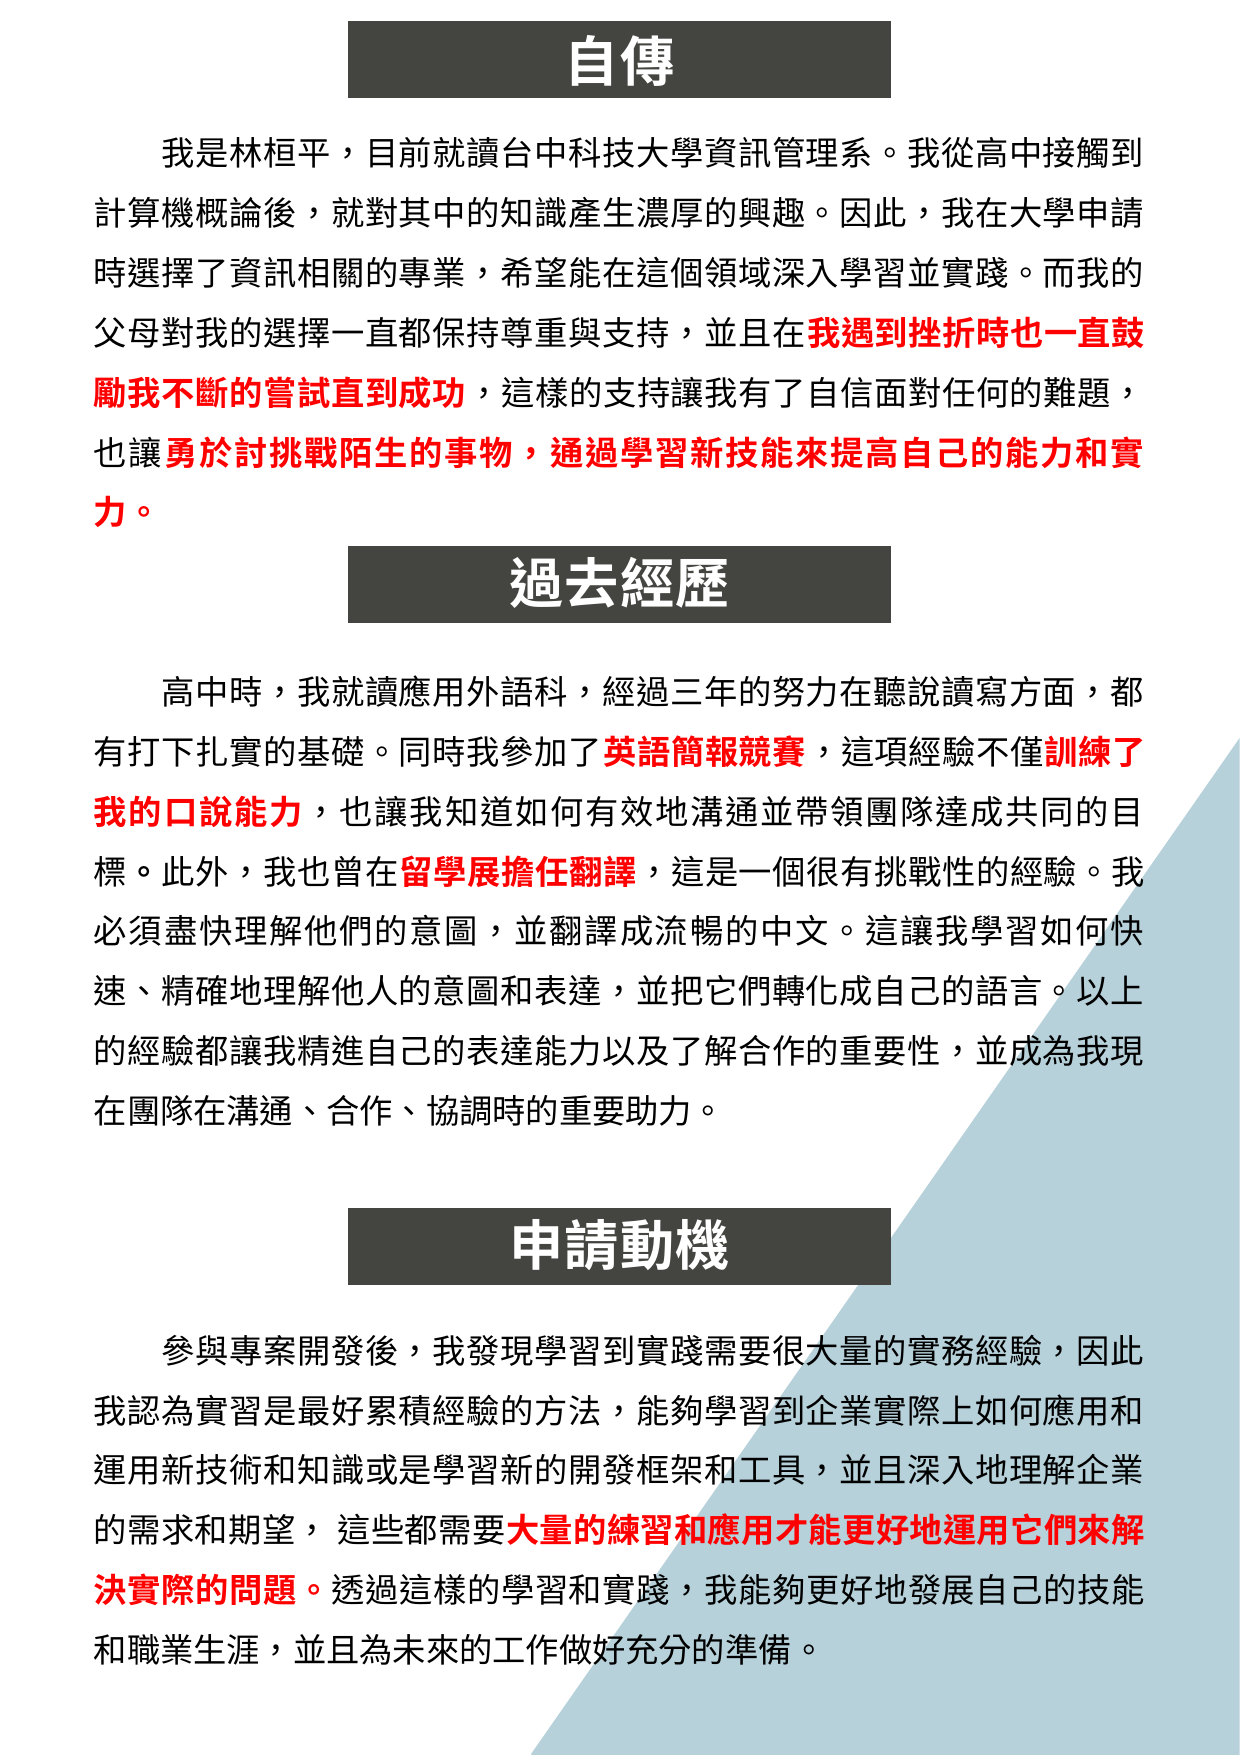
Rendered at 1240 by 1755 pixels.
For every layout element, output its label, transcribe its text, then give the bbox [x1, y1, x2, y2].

text_box [0, 30, 685, 822]
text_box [861, 702, 1240, 1755]
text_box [347, 1207, 892, 1286]
text_box 自傳 [483, 56, 757, 92]
text_box [348, 20, 892, 99]
text_box 過去經歷 [483, 578, 757, 614]
text_box [348, 545, 892, 623]
text_box 我是林桓平，目前就讀台中科技大學資訊管理系。我從高中接觸到計算機概論後，就對其中的知識產生濃厚的興趣。因此，我在大學申請時選擇了資訊相關的專業，希望能在這個領域深入學習並實踐。而我的父母對我的選擇一直都保持尊重與支持，並且在我遇到挫折時也一直鼓勵我不斷的嘗試直到成功，這樣的支持讓我有了自信面對任何的難題，也讓勇於討挑戰陌生的事物，通過學習新技能來提高自己的能力和實力。 高中時，我就讀應用外語科，經過三年的努力在聽說讀寫方面，都有打下扎實的基礎。同時我參加了英語簡報競賽，這項經驗不僅訓練了我的口說能力，也讓我知道如何有效地溝通並帶領團隊達成共同的目標。此外，我也曾在留學展擔任翻譯，這是一個很有挑戰性的經驗。我必須盡快理解他們的意圖，並翻譯成流暢的中文。這讓我學習如何快速、精確地理解他人的意圖和表達，並把它們轉化成自己的語言。以上的經驗都讓我精進自己的表達能力以及了解合作的重要性，並成為我現在團隊在溝通、合作、協調時的重要助力。 參與專案開發後，我發現學習到實踐需要很大量的實務經驗，因此我認為實習是最好累積經驗的方法，能夠學習到企業實際上如何應用和運用新技術和知識或是學習新的開發框架和工具，並且深入地理解企業的需求和期望， 這些都需要大量的練習和應用才能更好地運用它們來解決實際的問題。透過這樣的學習和實踐，我能夠更好地發展自己的技能和職業生涯，並且為未來的工作做好充分的準備。 [79, 104, 1161, 1737]
